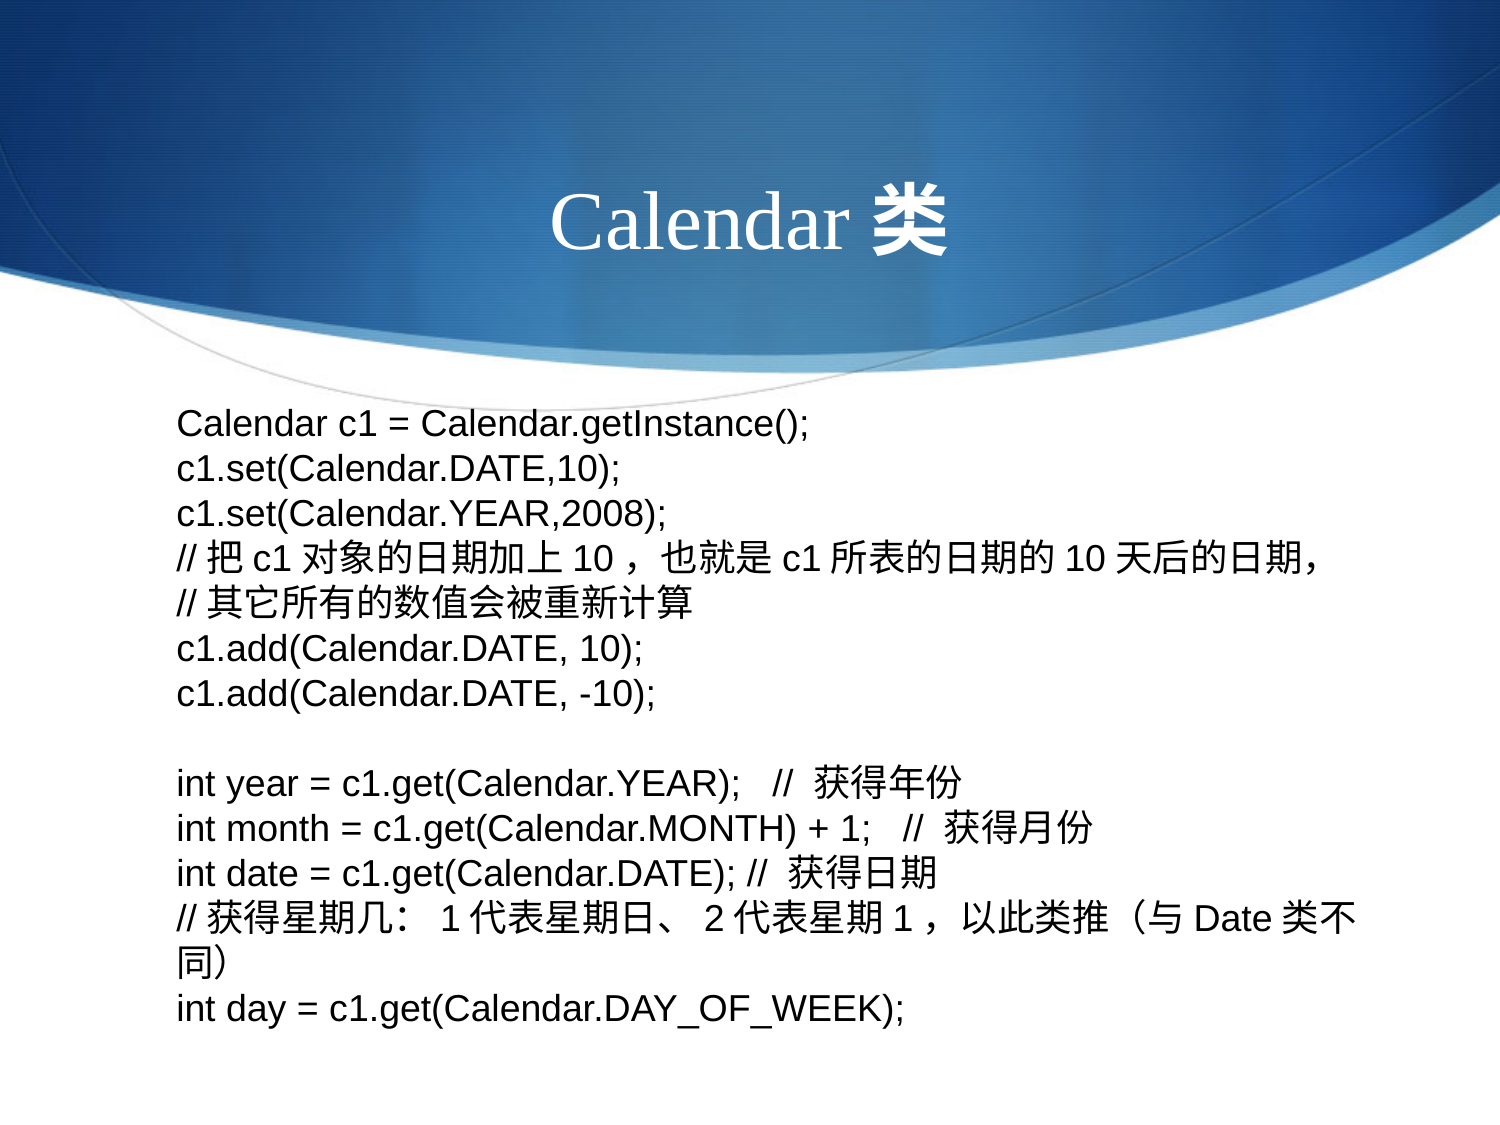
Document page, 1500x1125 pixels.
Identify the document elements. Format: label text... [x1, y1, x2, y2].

text_box Calendar类 [157, 139, 1343, 293]
text_box Calendar c1 = Calendar.getInstance(); c1.set(Calendar.DATE,10); c1.set(Calendar.YEAR,2008); //把c1对象的日期加上10，也就是c1所表的日期的10天后的日期， //其它所有的数值会被重新计算 c1.add(Calendar.DATE, 10); c1.add(Calendar.DATE, -10); int year = c1.get(Calendar.YEAR); // 获得年份 int month = c1.get(Calendar.MONTH) + 1; // 获得月份 int date = c1.get(Calendar.DATE); // 获得日期 //获得星期几：1代表星期日、2代表星期1，以此类推（与Date类不同） int day = c1.get(Calendar.DAY_OF_WEEK); [161, 391, 1440, 1037]
picture [0, 0, 1500, 1125]
